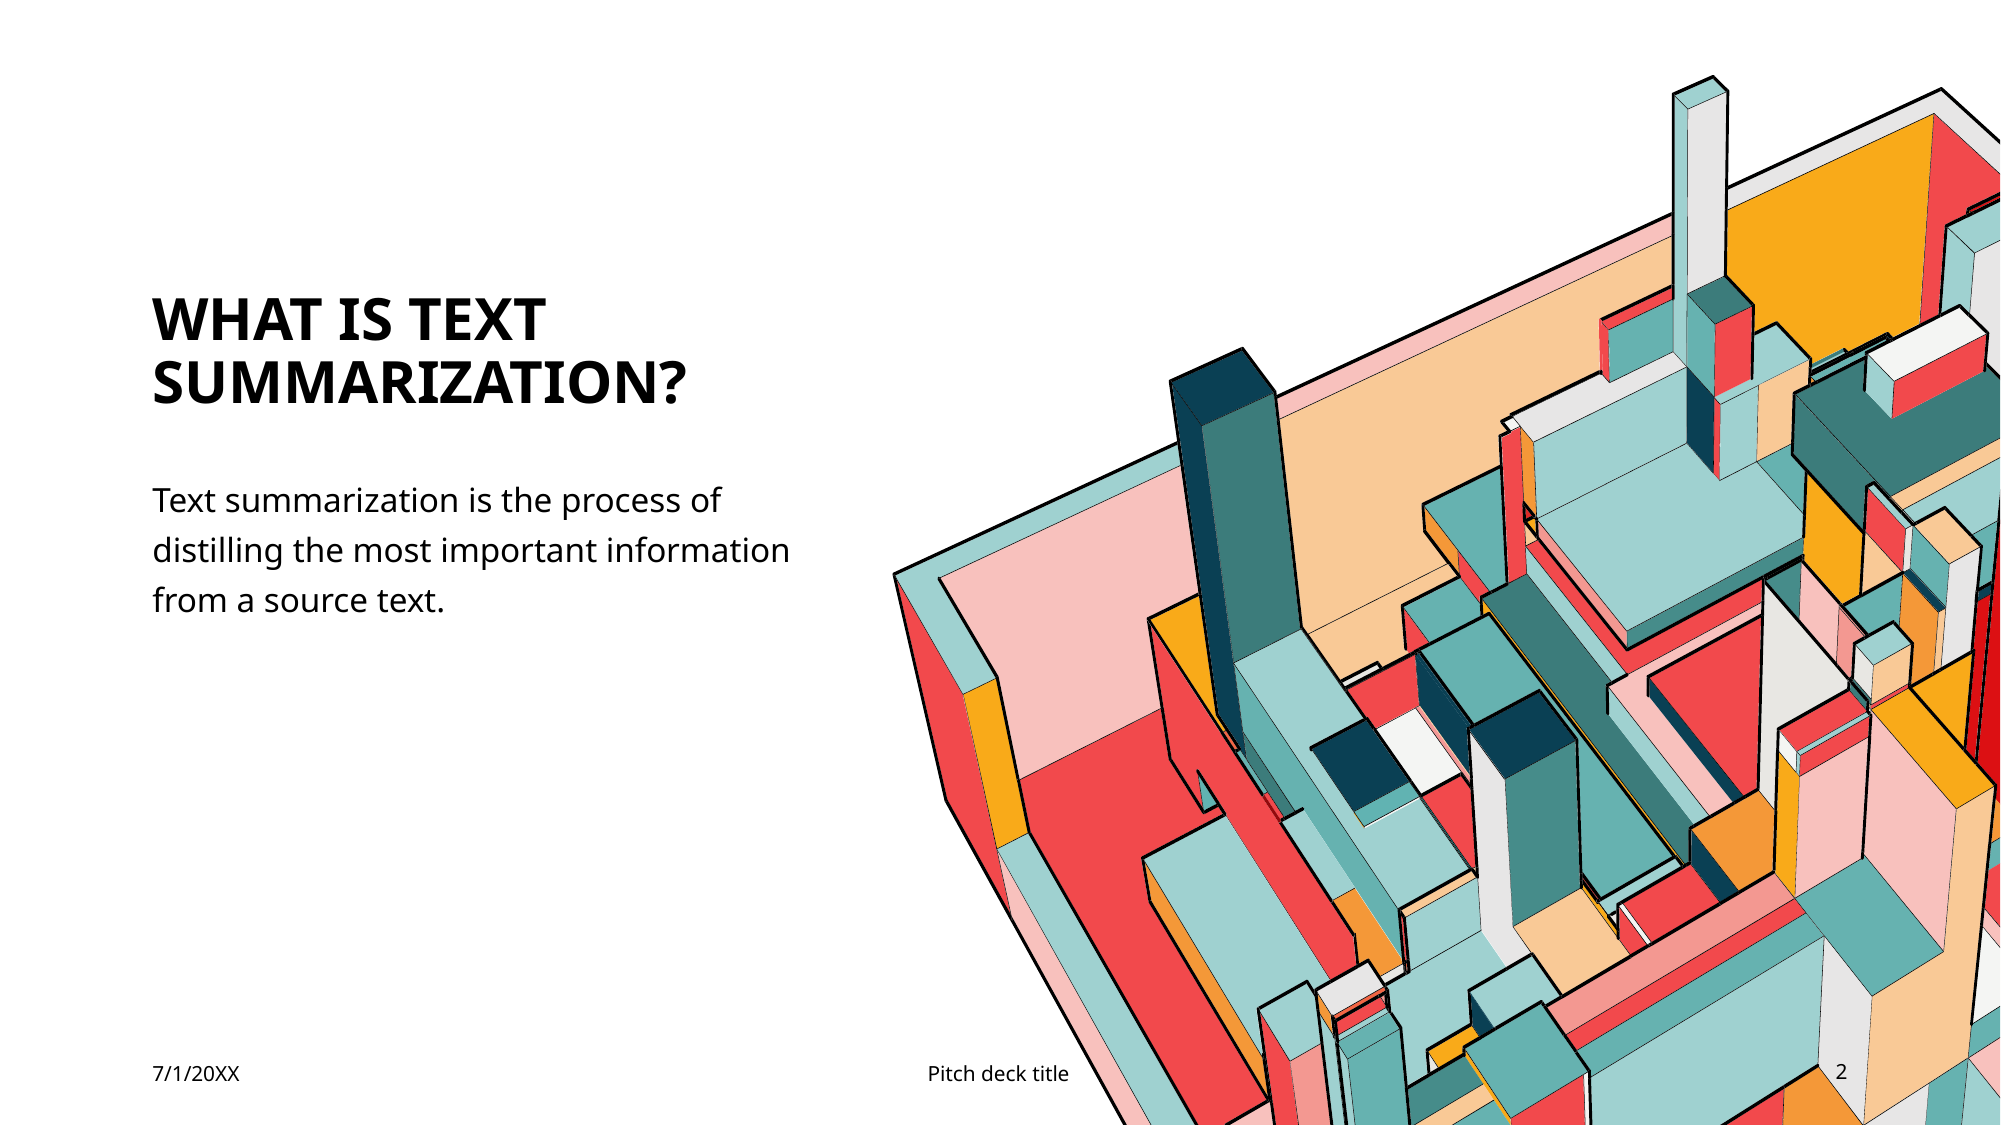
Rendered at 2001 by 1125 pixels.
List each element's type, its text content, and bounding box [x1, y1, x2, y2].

slide_number 2 [1412, 1042, 1863, 1103]
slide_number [137, 1042, 363, 1103]
title What is text summarization? [137, 244, 813, 461]
list Text summarization is the process of distilling the most important information from a source text. [137, 461, 813, 918]
footer Pitch deck title [634, 1042, 1085, 1103]
